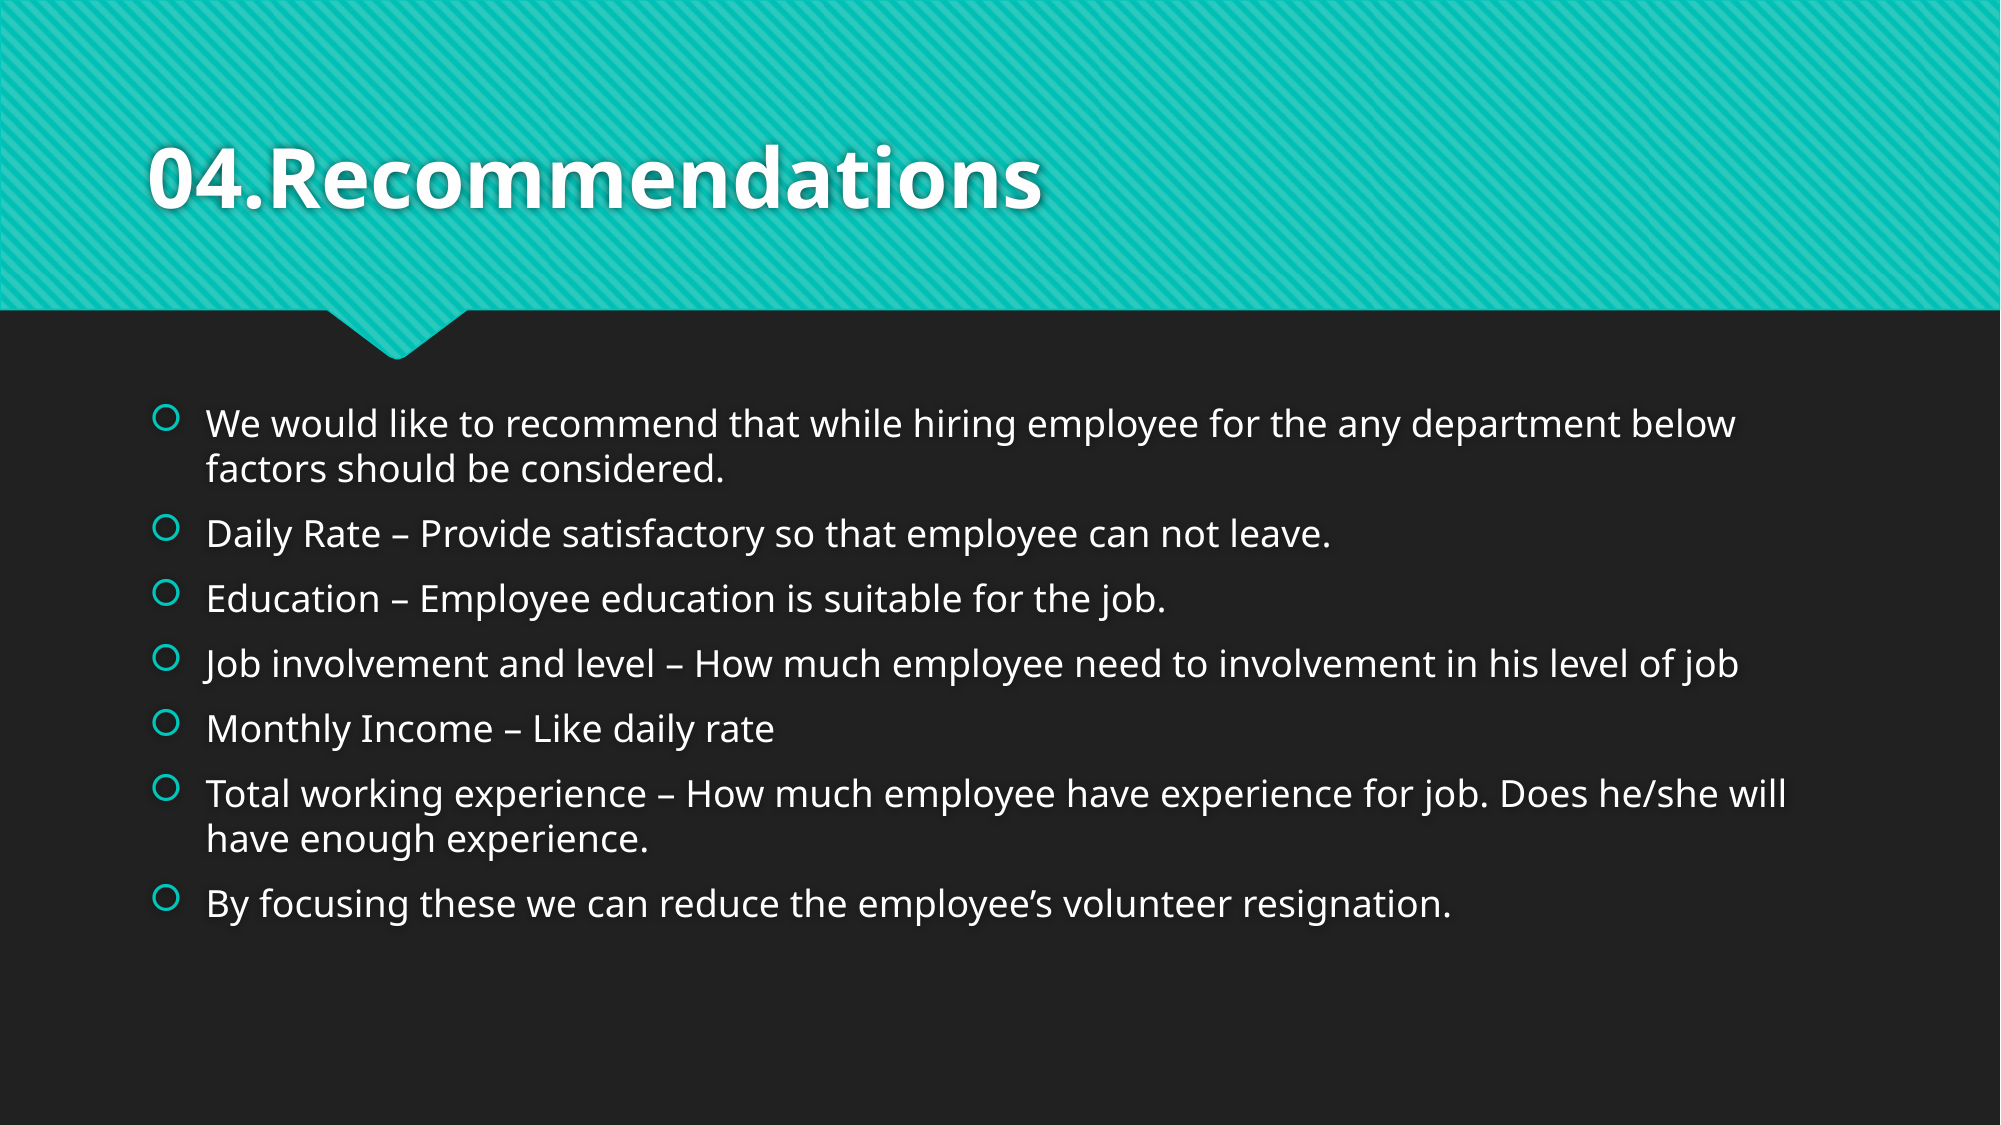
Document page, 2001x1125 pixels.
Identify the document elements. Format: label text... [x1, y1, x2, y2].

title 04.Recommendations [132, 73, 1868, 233]
list We would like to recommend that while hiring employee for the any department below factors should be considered. Daily Rate – Provide satisfactory so that employee can not leave. Education – Employee education is suitable for the job. Job involvement and level – How much employee need to involvement in his level of job Monthly Income – Like daily rate Total working experience – How much employee have experience for job. Does he/she will have enough experience. By focusing these we can reduce the employee’s volunteer resignation. [134, 364, 1866, 962]
